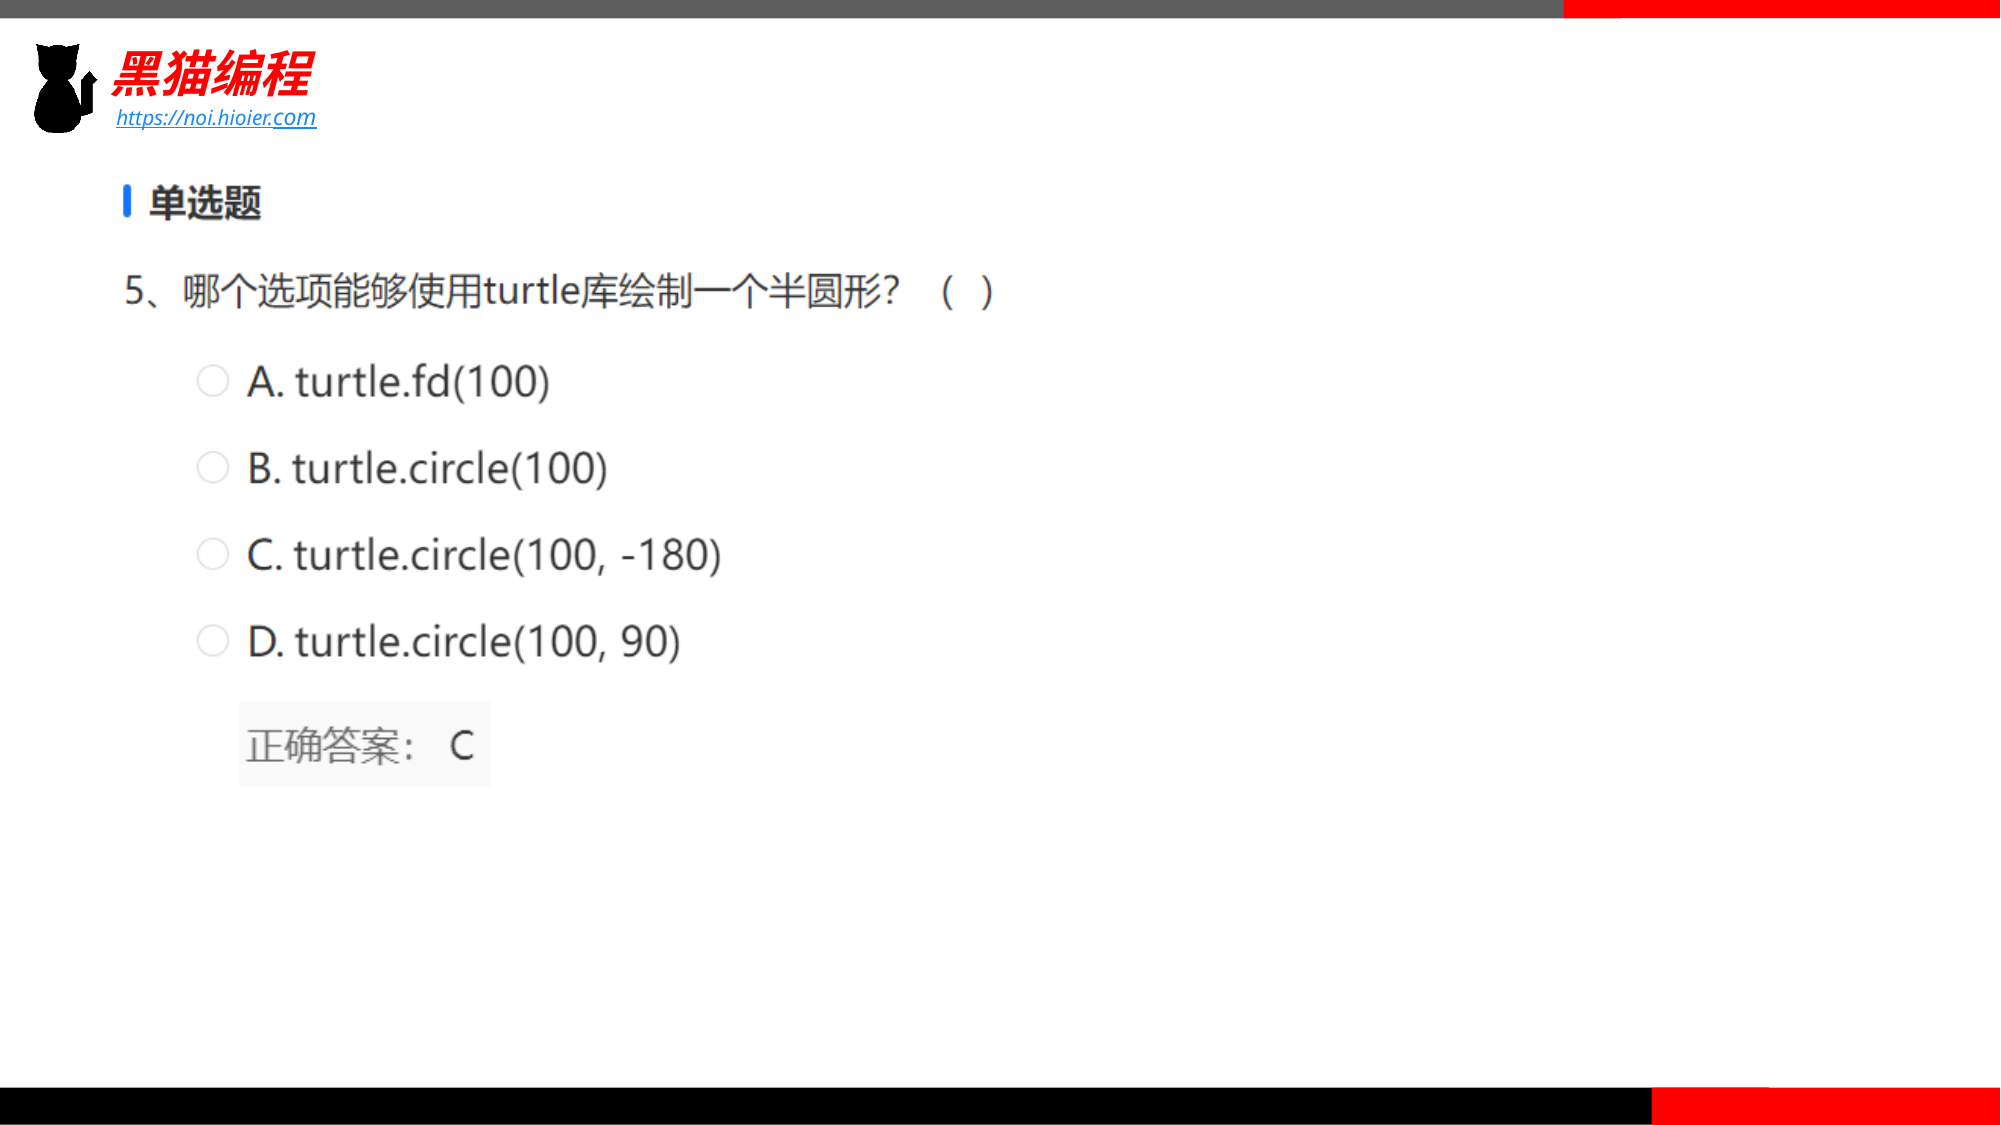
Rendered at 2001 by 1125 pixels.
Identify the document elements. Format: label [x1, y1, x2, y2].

picture [110, 161, 1035, 681]
picture [21, 44, 110, 133]
picture [239, 701, 491, 786]
